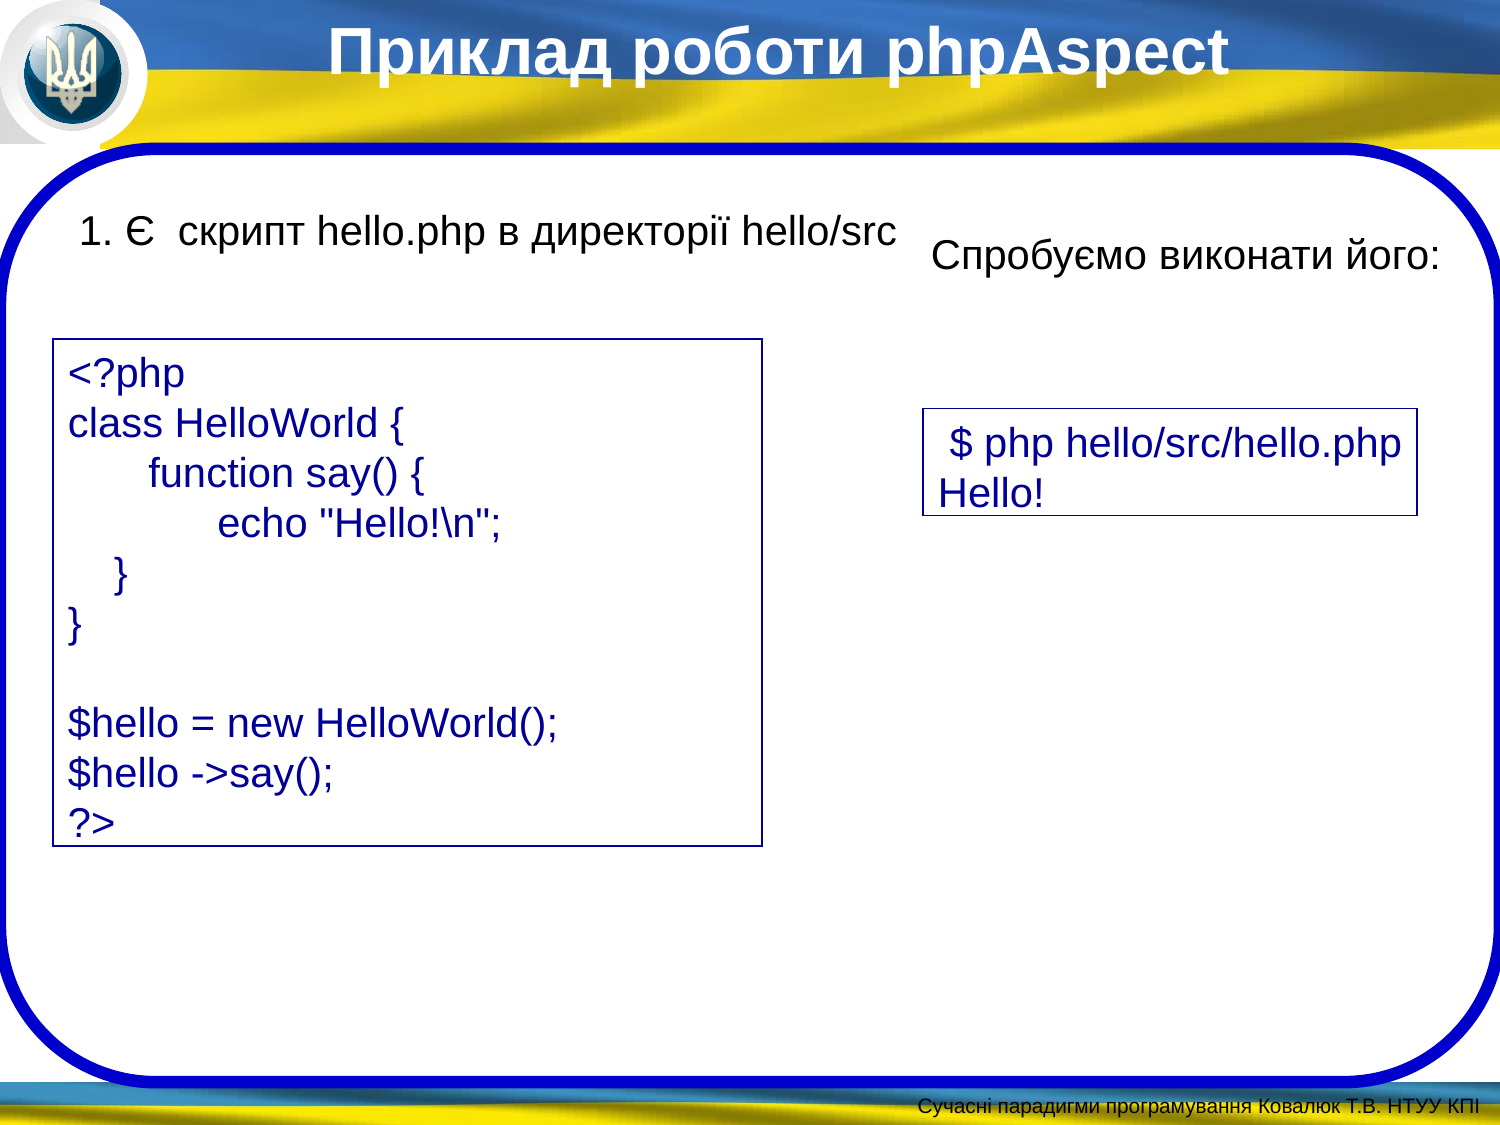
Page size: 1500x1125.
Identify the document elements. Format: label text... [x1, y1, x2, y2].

text_box <?php class HelloWorld { function say() { echo "Hello!\n"; } } $hello = new HelloWorld(); $hello ->say(); ?> [53, 338, 762, 847]
picture [0, 1082, 1500, 1125]
picture [100, 0, 1500, 149]
text_box 1. Є скрипт hello.php в директорії hello/src [64, 196, 913, 262]
text_box Приклад роботи phpAspect [312, 0, 1264, 95]
text_box $ php hello/src/hello.php Hello! [923, 408, 1418, 516]
text_box Спробуємо виконати його: [916, 220, 1456, 285]
